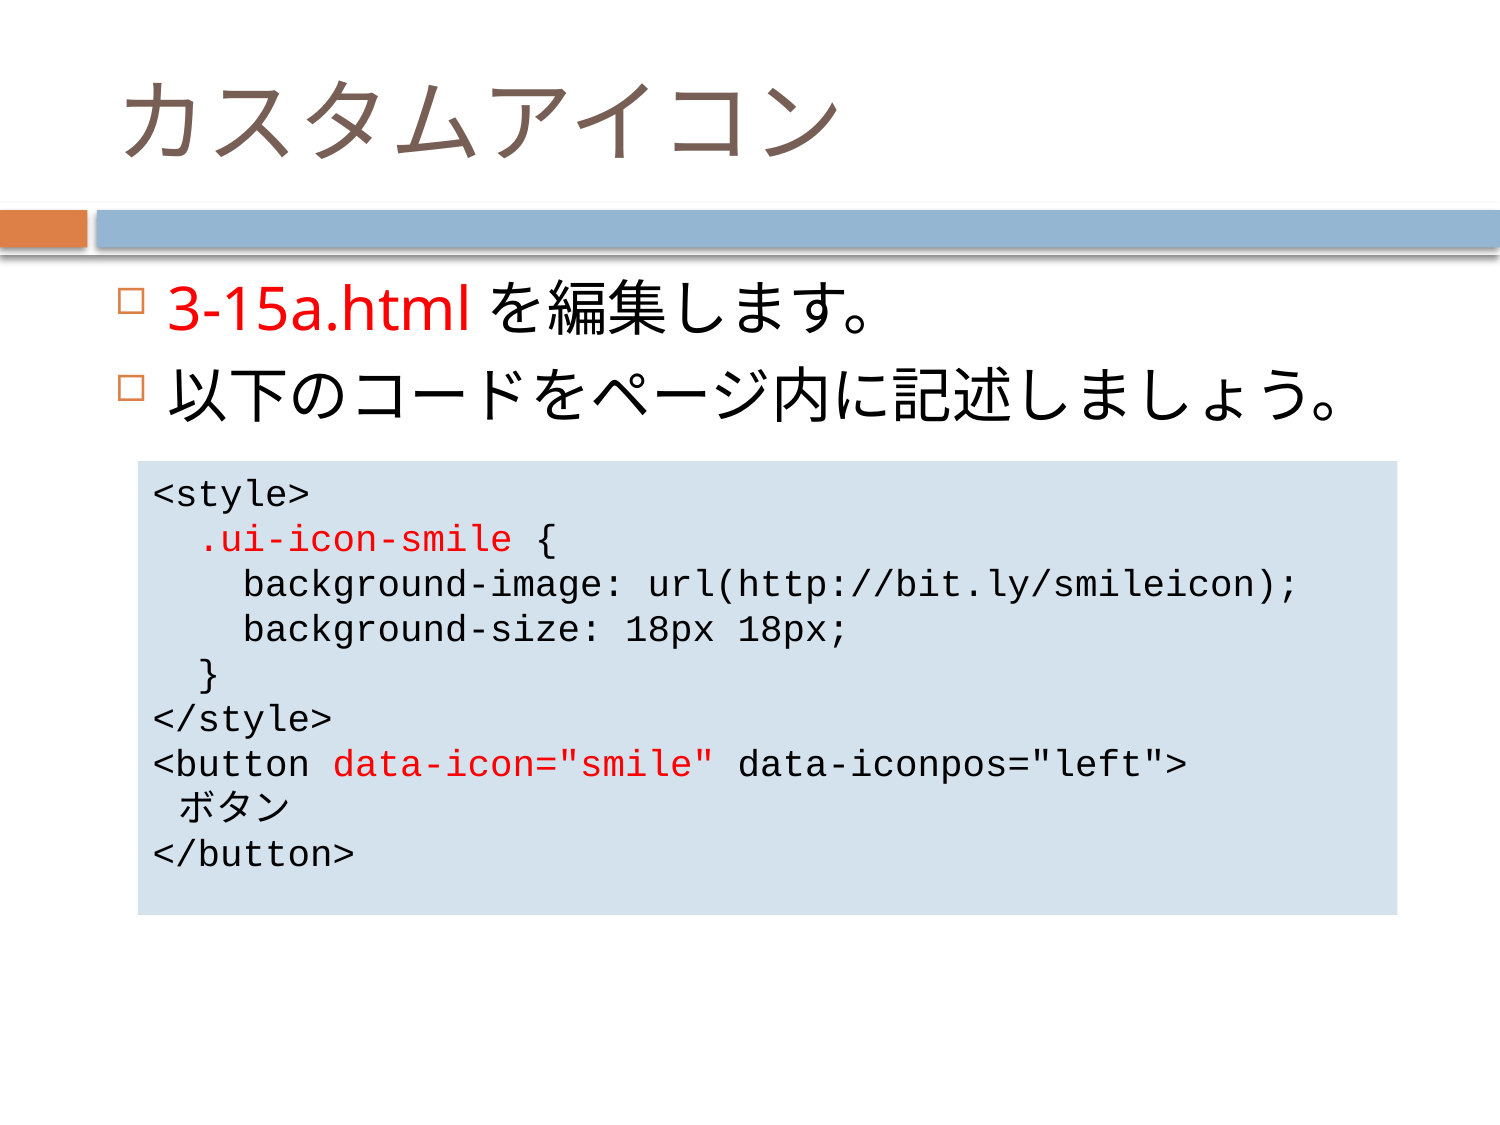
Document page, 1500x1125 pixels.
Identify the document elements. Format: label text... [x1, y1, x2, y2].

list 3-15a.htmlを編集します。 以下のコードをページ内に記述しましょう。 [100, 262, 1438, 1000]
text_box <style> .ui-icon-smile { background-image: url(http://bit.ly/smileicon); background-size: 18px 18px; } </style> <button data-icon="smile" data-iconpos="left"> ボタン </button> [137, 461, 1398, 916]
title カスタムアイコン [100, 37, 1438, 200]
